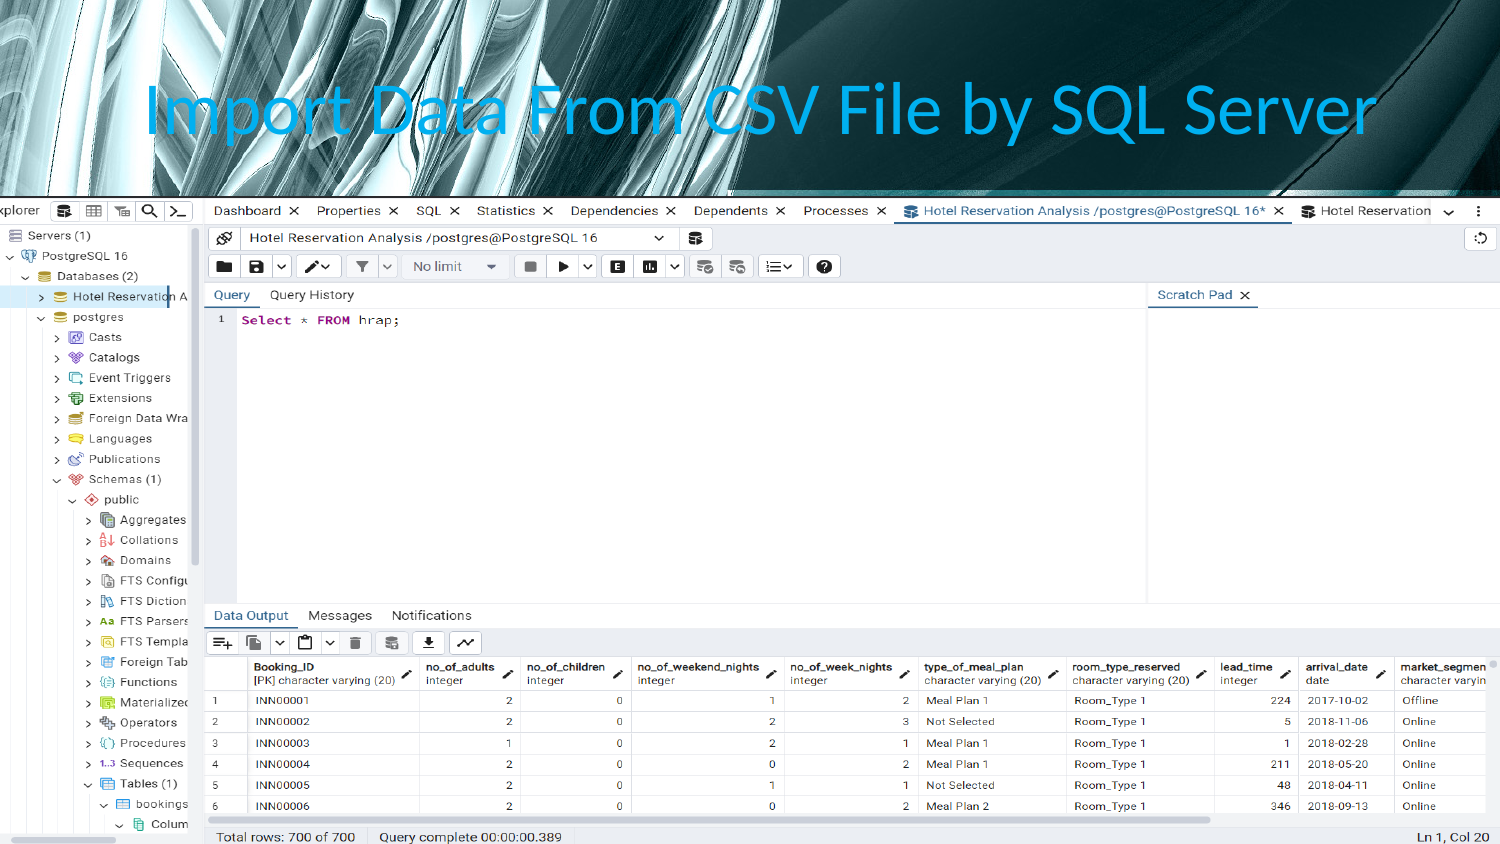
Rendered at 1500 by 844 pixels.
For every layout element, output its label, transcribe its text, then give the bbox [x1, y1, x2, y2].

title Import Data From CSV File by SQL Server [87, 16, 1412, 192]
picture [0, 0, 1500, 844]
